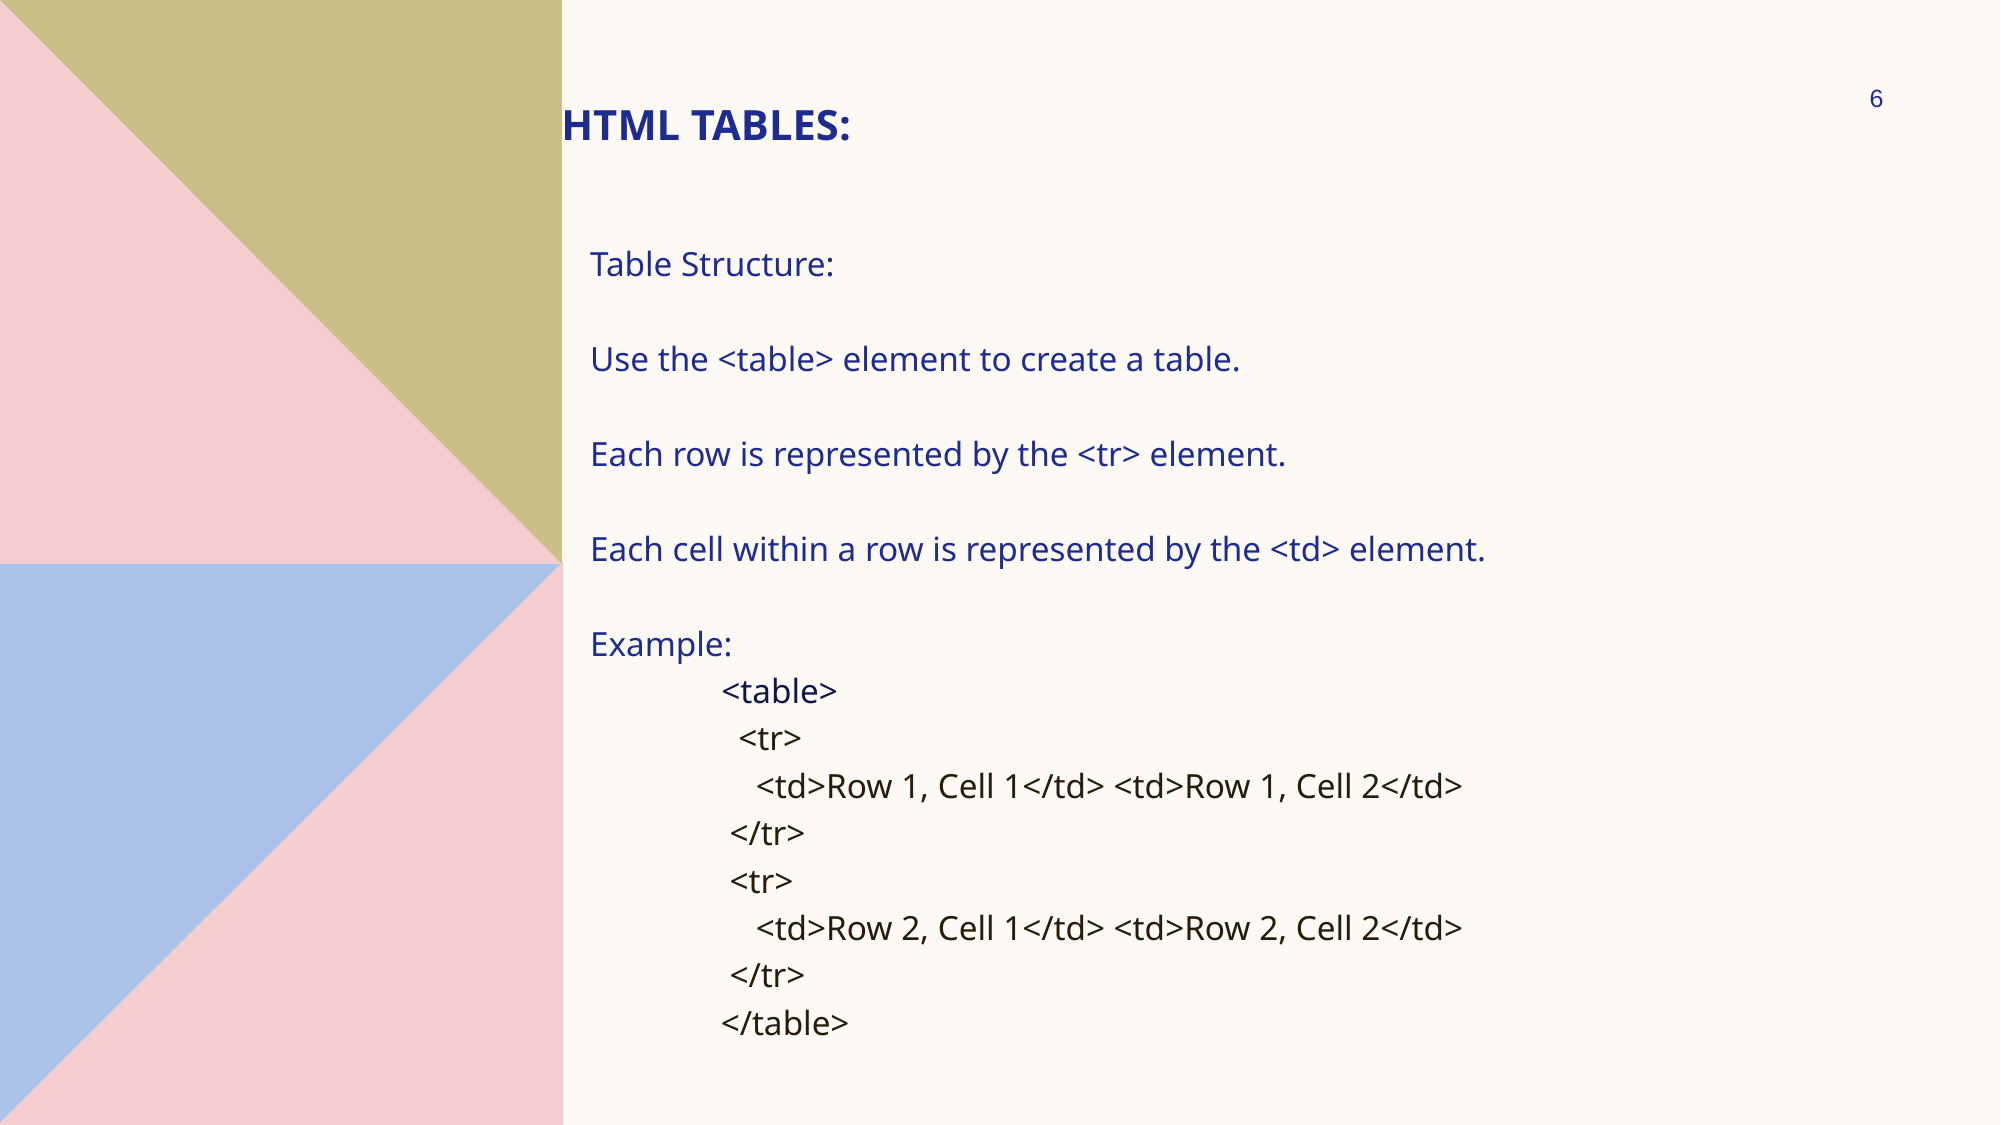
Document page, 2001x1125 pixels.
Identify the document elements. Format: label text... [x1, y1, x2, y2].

slide_number 6 [1795, 75, 1958, 120]
list Table Structure: Use the <table> element to create a table. Each row is represented by the <tr> element. Each cell within a row is represented by the <td> element. Example: <table> <tr> <td>Row 1, Cell 1</td> <td>Row 1, Cell 2</td> </tr> <tr> <td>Row 2, Cell 1</td> <td>Row 2, Cell 2</td> </tr> </table> [575, 235, 1686, 679]
title Html tables: [546, 91, 1657, 218]
